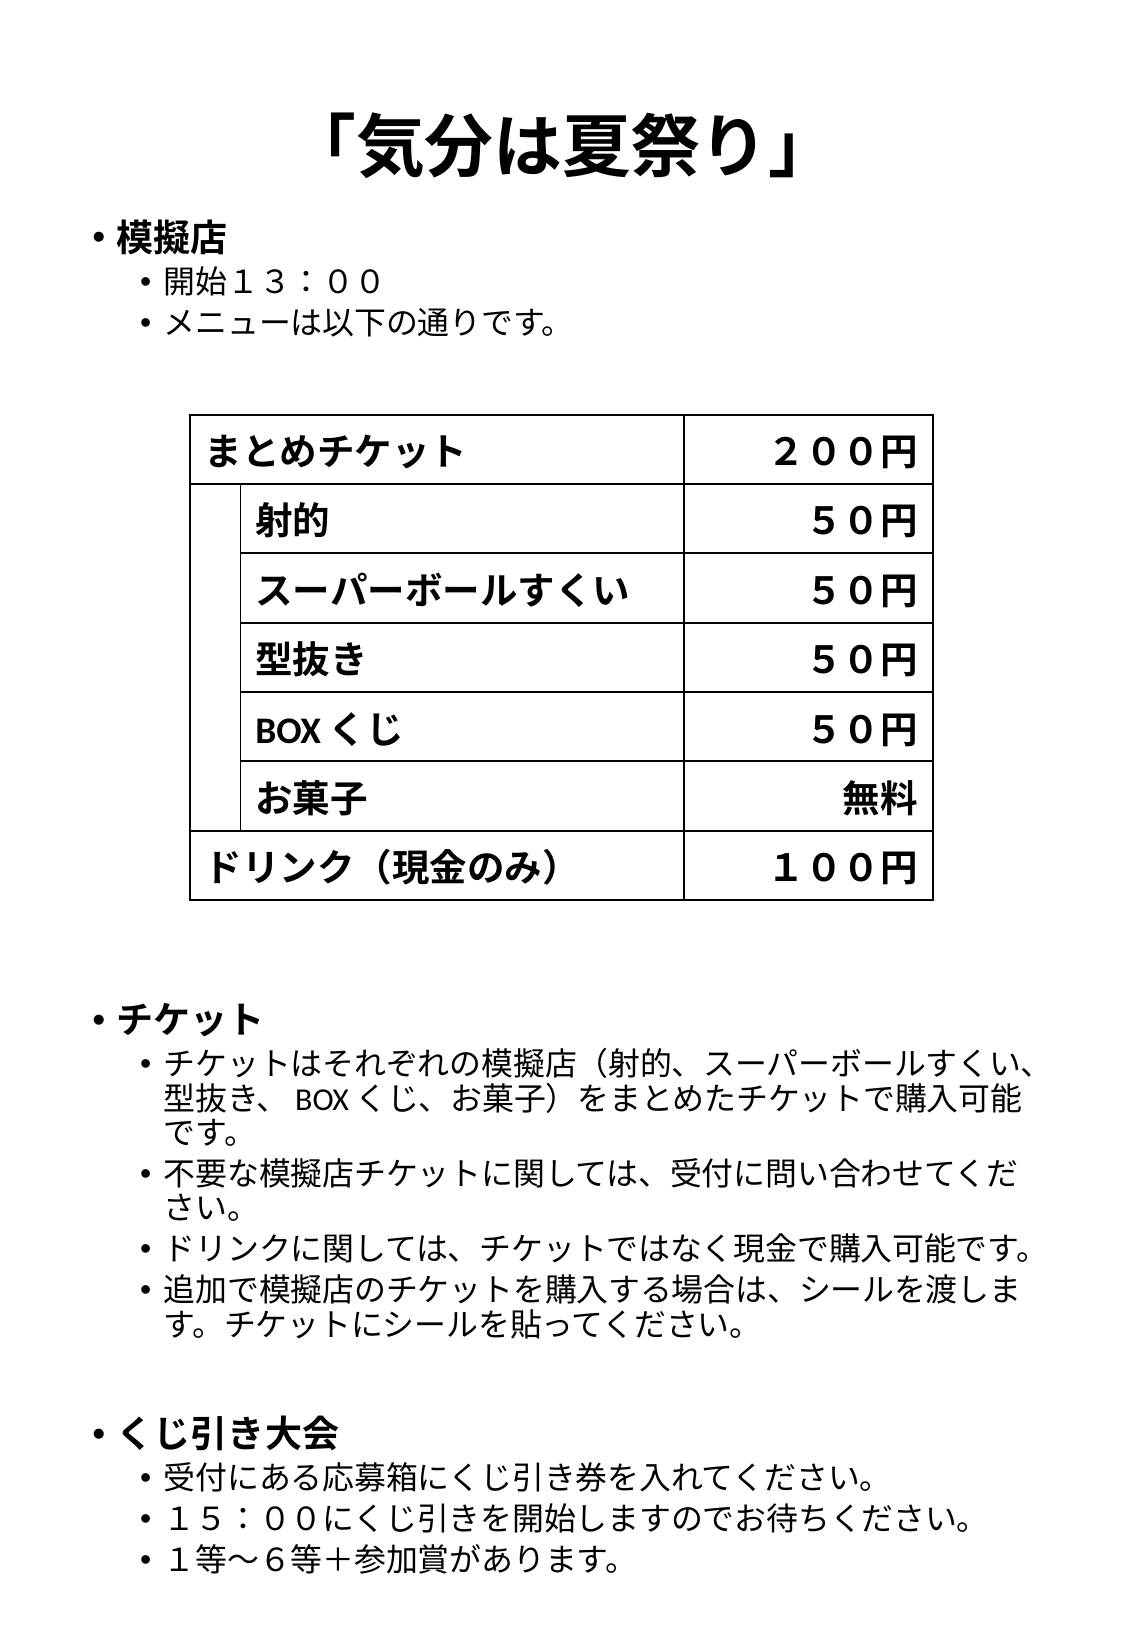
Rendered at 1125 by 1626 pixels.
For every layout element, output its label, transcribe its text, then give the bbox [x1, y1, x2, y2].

table_header まとめチケット [191, 416, 683, 483]
table_cell BOXくじ [241, 693, 683, 760]
title 「気分は夏祭り」 [77, 86, 1048, 211]
table_cell 無料 [685, 762, 932, 830]
table_cell ５０円 [685, 485, 932, 552]
table_cell 型抜き [241, 624, 683, 691]
table_header ２００円 [685, 416, 932, 483]
table_cell 射的 [241, 485, 683, 552]
table_cell お菓子 [241, 762, 683, 830]
table_cell １００円 [685, 832, 932, 899]
table_cell ５０円 [685, 693, 932, 760]
table_cell ドリンク（現金のみ） [191, 832, 683, 899]
table_cell [191, 485, 240, 830]
list 模擬店 開始１３：００ メニューは以下の通りです。 チケット チケットはそれぞれの模擬店（射的、スーパーボールすくい、型抜き、BOXくじ、お菓子）をまとめたチケットで購入可能です。 不要な模擬店チケットに関しては、受付に問い合わせてください。 ドリンクに関しては、チケットではなく現金で購入可能です。 追加で模擬店のチケットを購入する場合は、シールを渡します。チケットにシールを貼ってください。 くじ引き大会 受付にある応募箱にくじ引き券を入れてください。 １５：００にくじ引きを開始しますのでお待ちください。 １等～６等＋参加賞があります。 [77, 211, 1048, 1586]
table_cell スーパーボールすくい [241, 554, 683, 622]
table_cell ５０円 [685, 554, 932, 622]
table_cell ５０円 [685, 624, 932, 691]
